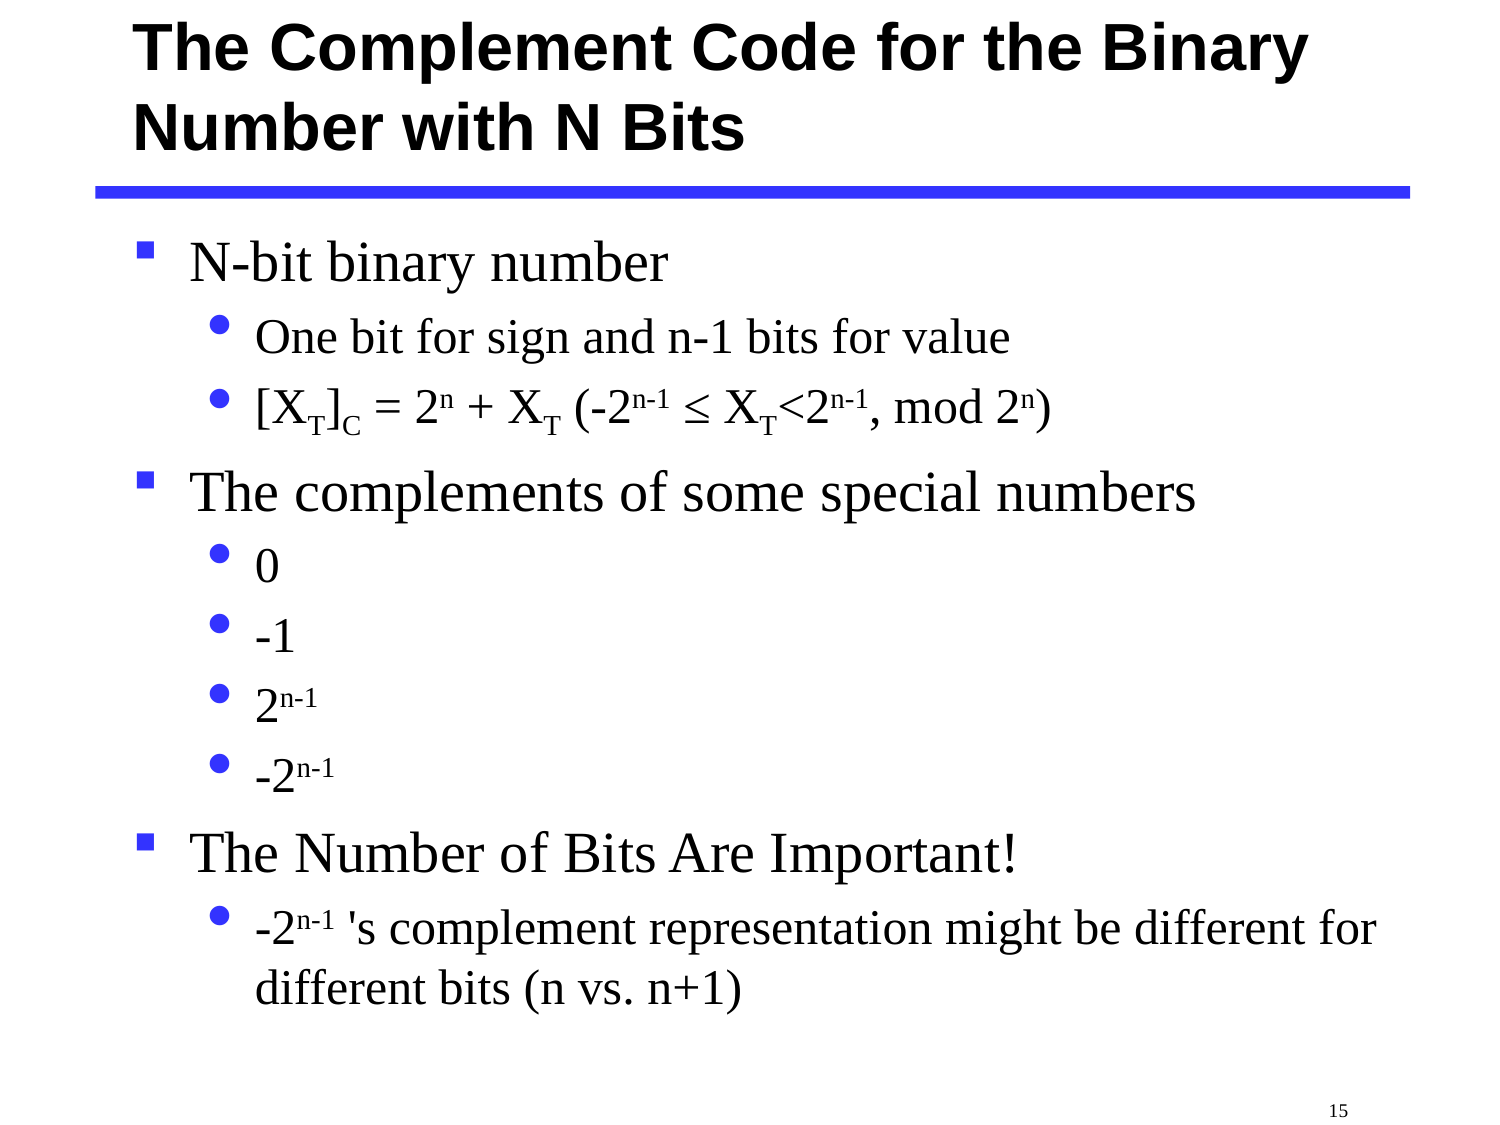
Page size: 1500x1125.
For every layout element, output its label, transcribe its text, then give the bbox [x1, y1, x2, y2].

title The Complement Code for the Binary Number with N Bits [117, 0, 1393, 168]
slide_number 15 [1185, 1068, 1500, 1125]
list N-bit binary number One bit for sign and n-1 bits for value [XT]C = 2n + XT (-2n-1 ≤ XT<2n-1, mod 2n) The complements of some special numbers 0 -1 2n-1 -2n-1 The Number of Bits Are Important! -2n-1 's complement representation might be different for different bits (n vs. n+1) [117, 215, 1442, 1041]
